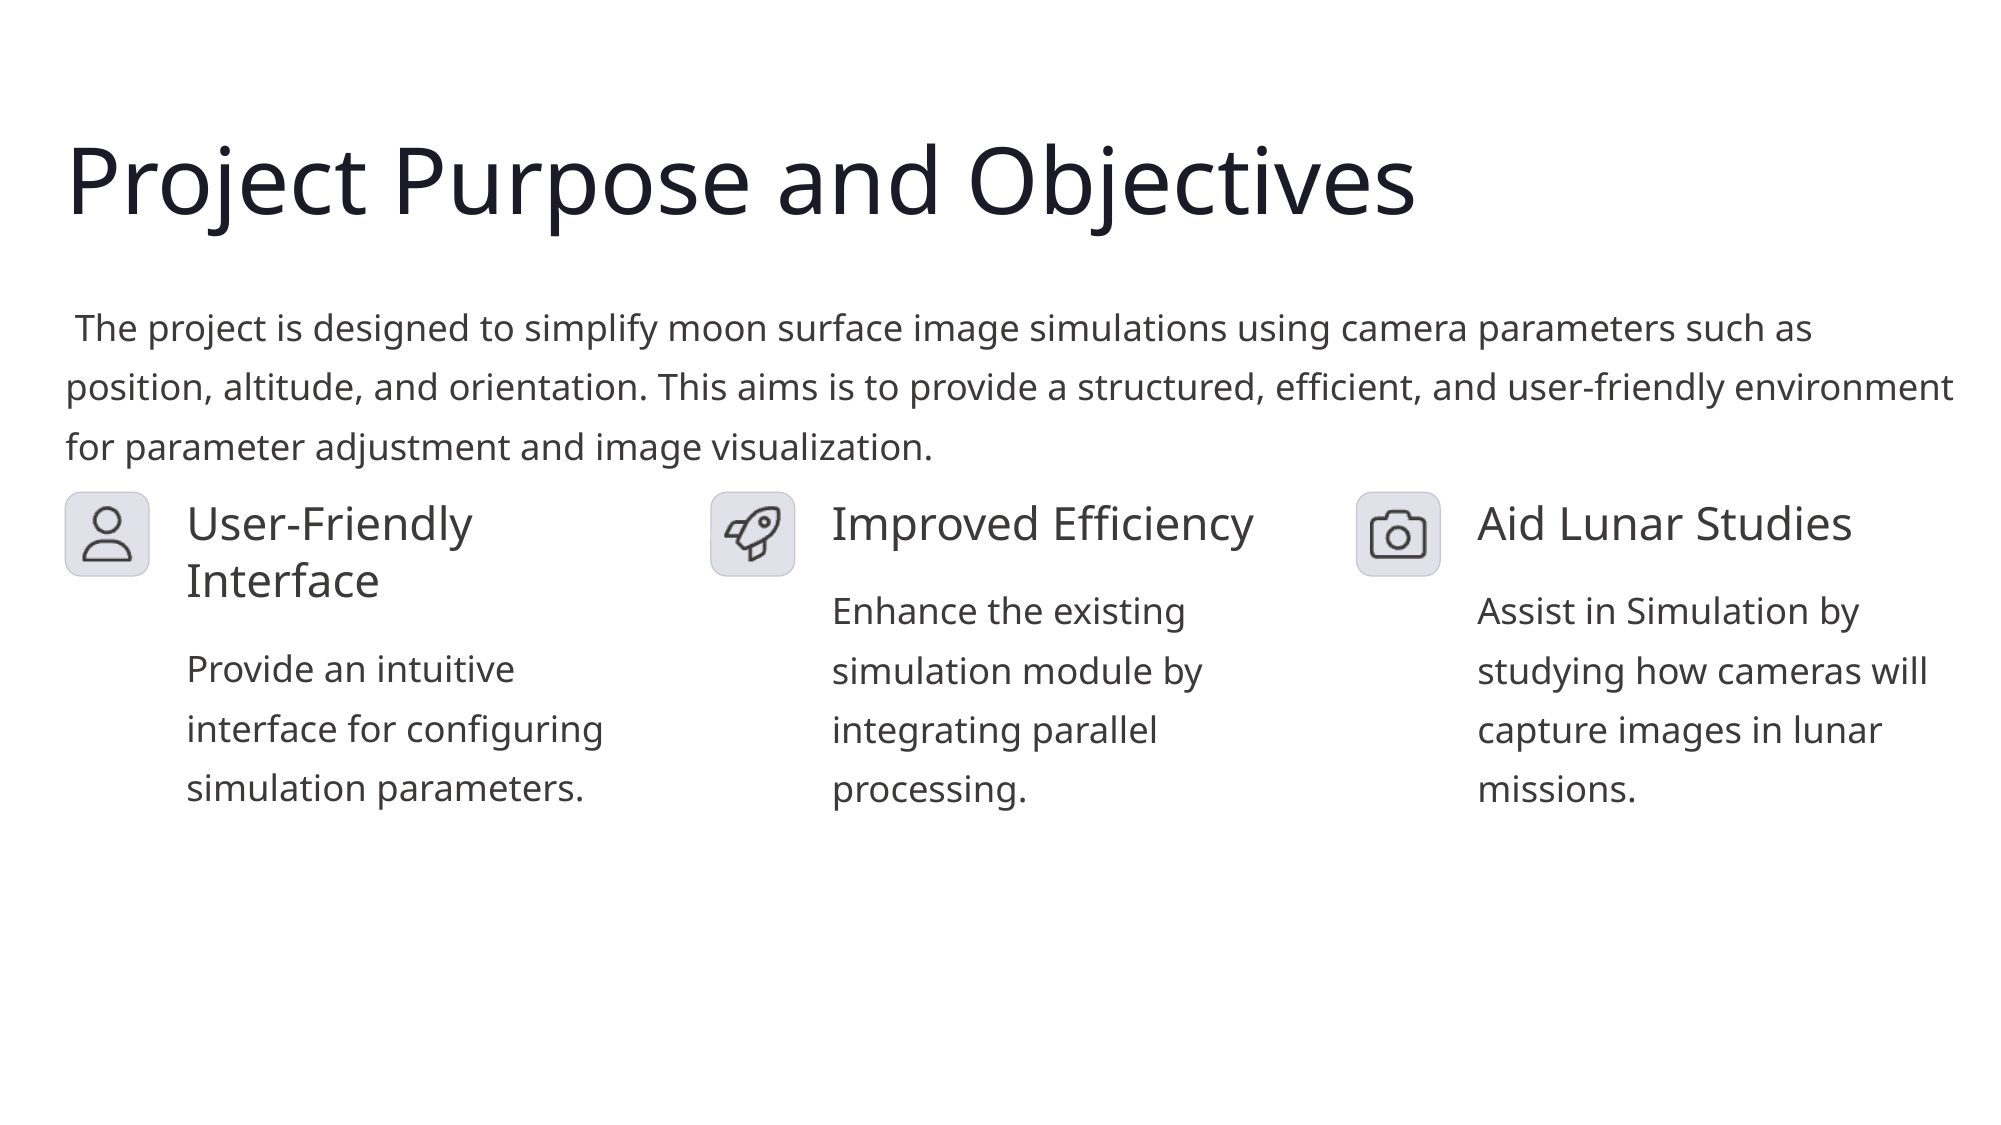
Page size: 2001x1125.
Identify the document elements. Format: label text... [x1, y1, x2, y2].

text_box [710, 492, 795, 577]
text_box Enhance the existing simulation module by integrating parallel processing. [831, 572, 1320, 811]
picture [724, 499, 781, 570]
text_box Aid Lunar Studies [1477, 492, 1943, 551]
picture [1370, 499, 1427, 570]
text_box [1356, 492, 1441, 577]
text_box Improved Efficiency [831, 492, 1297, 551]
text_box The project is designed to simplify moon surface image simulations using camera parameters such as position, altitude, and orientation. This aims is to provide a structured, efficient, and user-friendly environment for parameter adjustment and image visualization. [65, 289, 1965, 470]
text_box Project Purpose and Objectives [65, 117, 1412, 234]
text_box User-Friendly Interface [186, 492, 674, 609]
text_box Provide an intuitive interface for configuring simulation parameters. [186, 630, 674, 810]
text_box [65, 492, 150, 577]
picture [79, 499, 136, 570]
text_box Assist in Simulation by studying how cameras will capture images in lunar missions. [1477, 572, 1965, 811]
